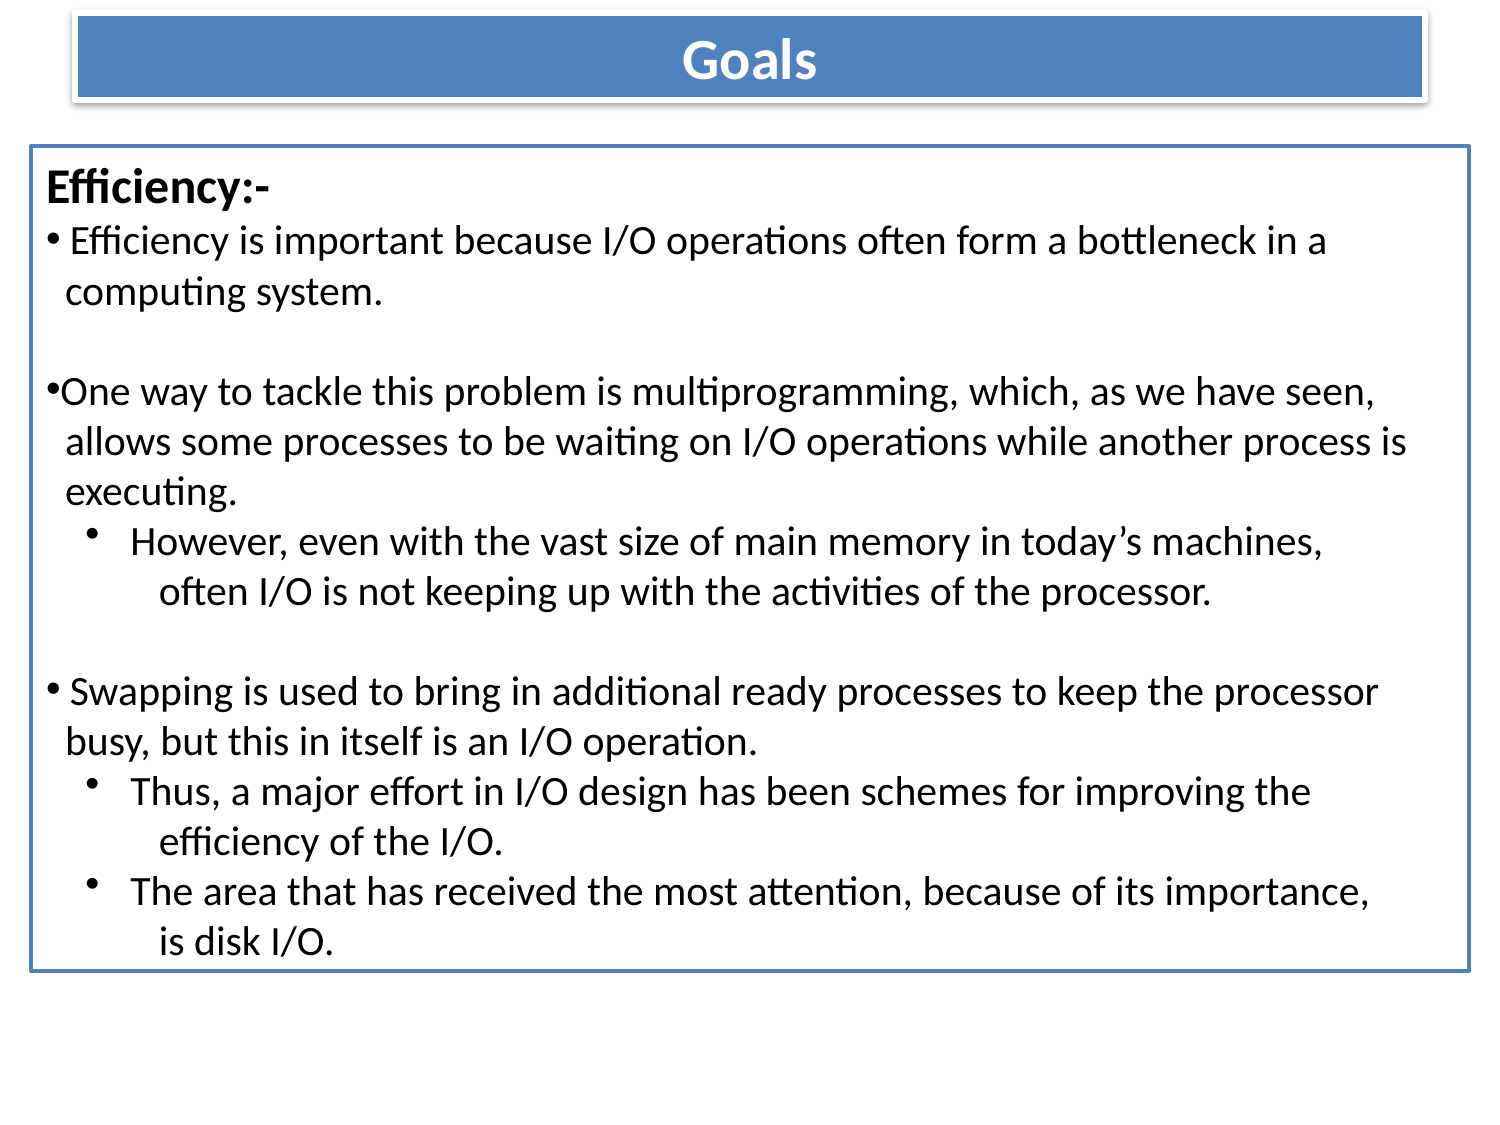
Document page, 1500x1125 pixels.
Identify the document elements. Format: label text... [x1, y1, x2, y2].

title Goals [72, 9, 1428, 103]
text_box Efficiency:- Efficiency is important because I/O operations often form a bottleneck in a computing system. One way to tackle this problem is multiprogramming, which, as we have seen, allows some processes to be waiting on I/O operations while another process is executing. However, even with the vast size of main memory in today’s machines, often I/O is not keeping up with the activities of the processor. Swapping is used to bring in additional ready processes to keep the processor busy, but this in itself is an I/O operation. Thus, a major effort in I/O design has been schemes for improving the efficiency of the I/O. The area that has received the most attention, because of its importance, is disk I/O. [29, 144, 1471, 973]
